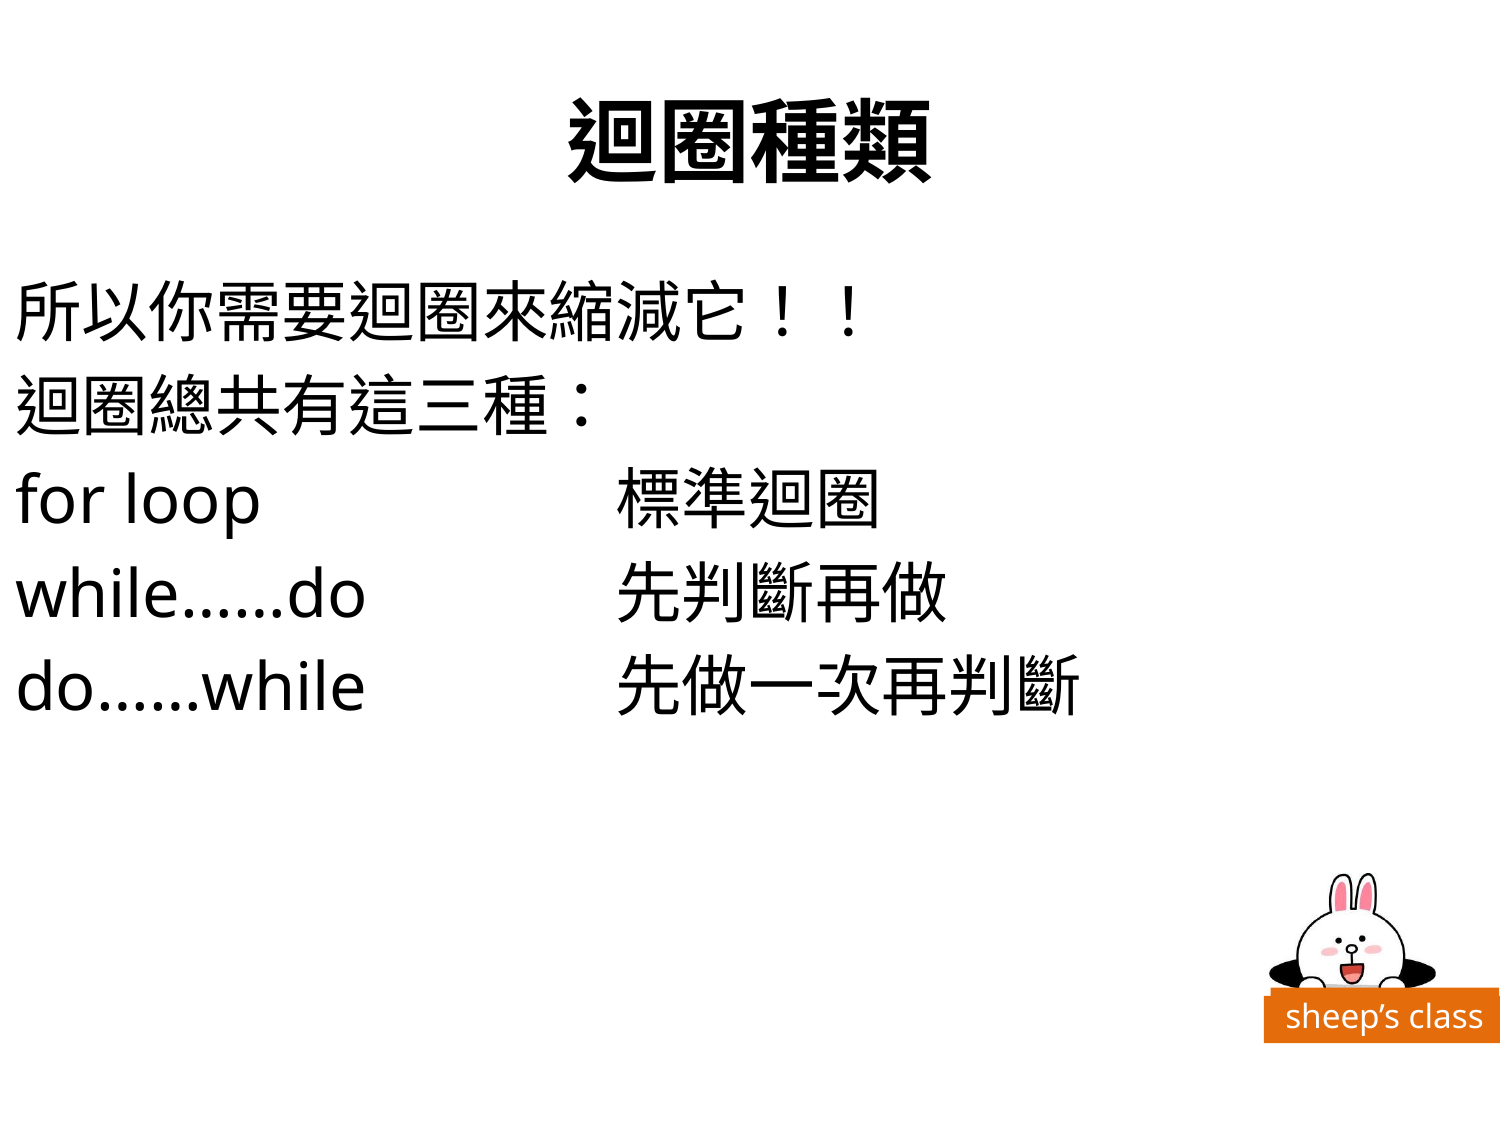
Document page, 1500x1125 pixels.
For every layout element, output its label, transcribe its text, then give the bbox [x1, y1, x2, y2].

list 所以你需要迴圈來縮減它！！ 迴圈總共有這三種： for loop 標準迴圈 while……do 先判斷再做 do……while 先做一次再判斷 [0, 262, 1500, 1125]
title 迴圈種類 [75, 45, 1425, 233]
